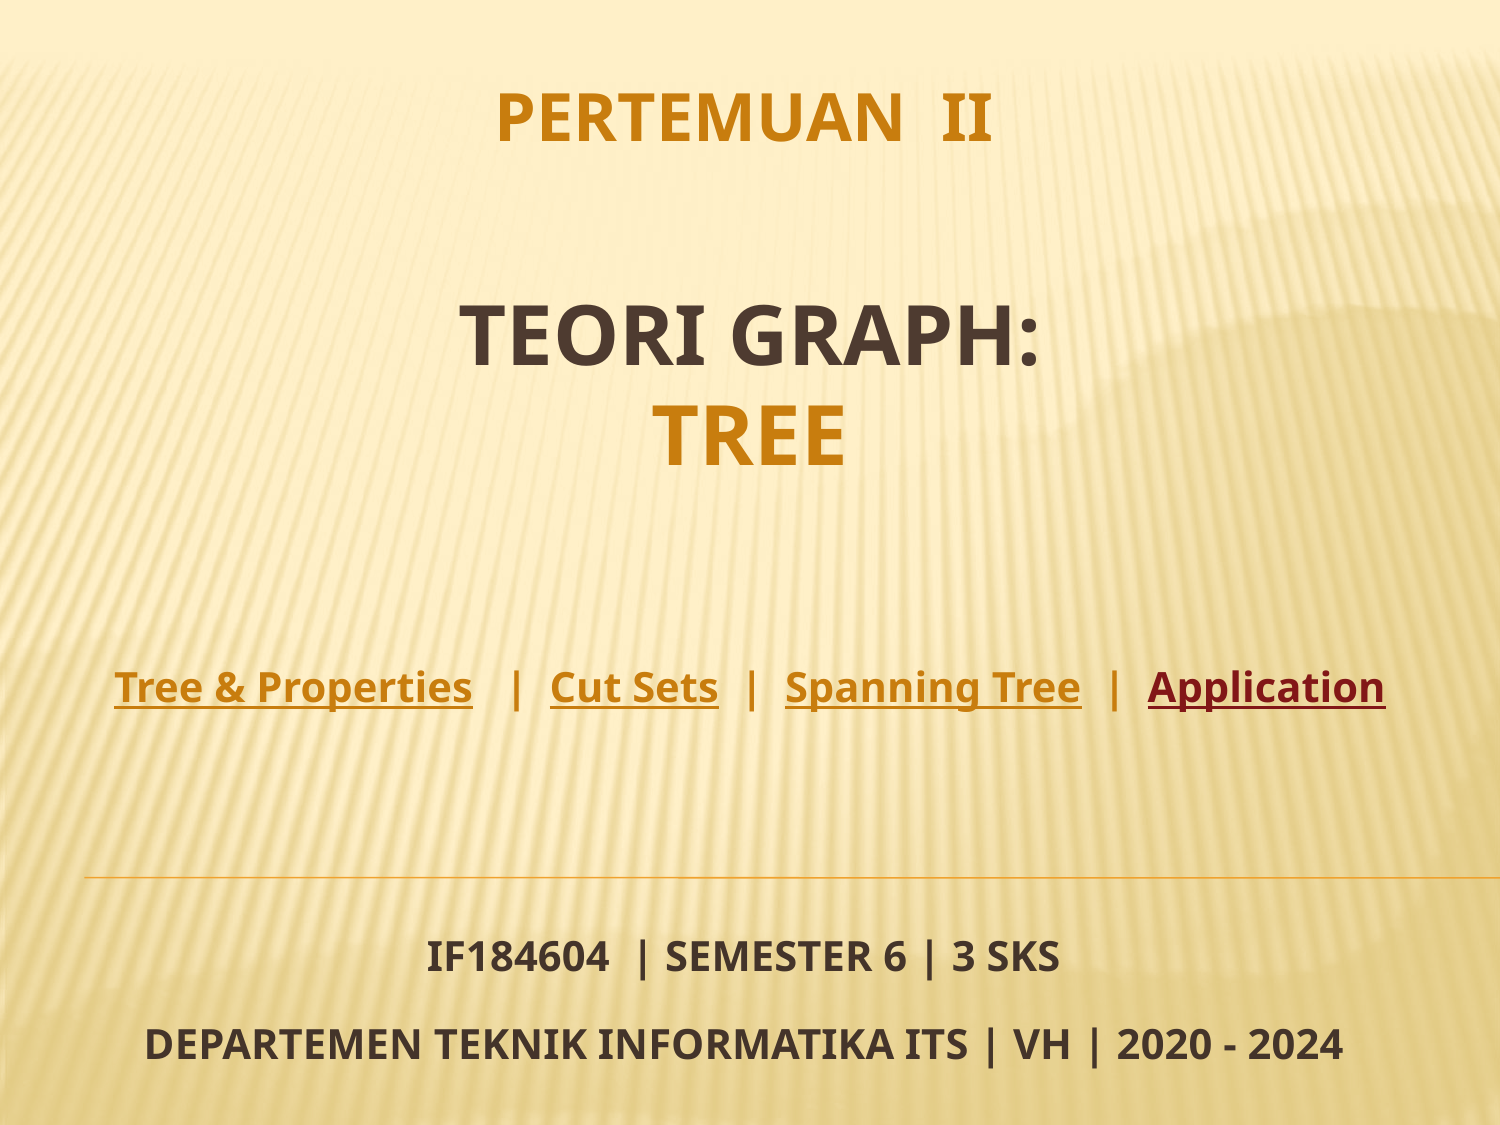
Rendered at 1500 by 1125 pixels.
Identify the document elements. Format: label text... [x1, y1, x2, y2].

text_box Tree & Properties | Cut Sets | Spanning Tree | Application [0, 637, 1500, 725]
subtitle PERTEMUAN II [50, 75, 1438, 163]
text_box IF184604 | SEMESTER 6 | 3 SKS [50, 899, 1438, 987]
title TEORI GRAPH: TREE [0, 275, 1500, 550]
text_box DEPARTEMEN TEKNIK INFORMATIKA ITS | VH | 2020 - 2024 [50, 987, 1438, 1075]
